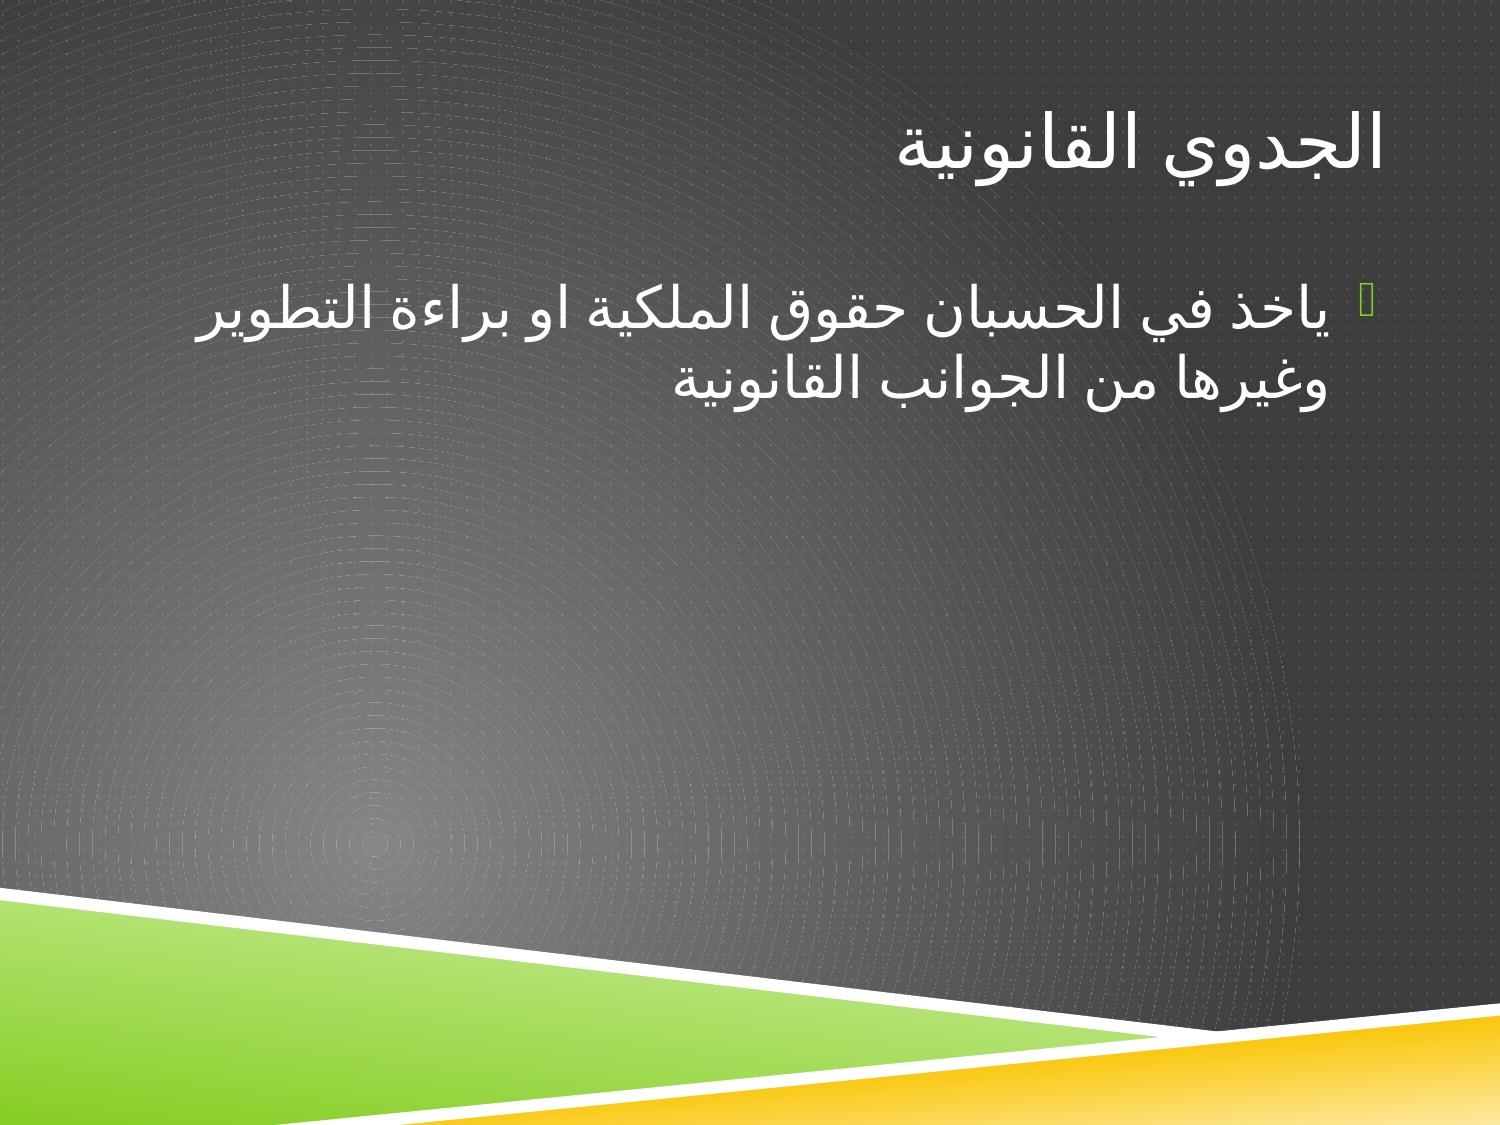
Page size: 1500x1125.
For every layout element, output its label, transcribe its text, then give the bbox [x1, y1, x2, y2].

list ياخذ في الحسبان حقوق الملكية او براءة التطوير وغيرها من الجوانب القانونية [112, 262, 1388, 875]
title الجدوي القانونية [112, 45, 1388, 233]
